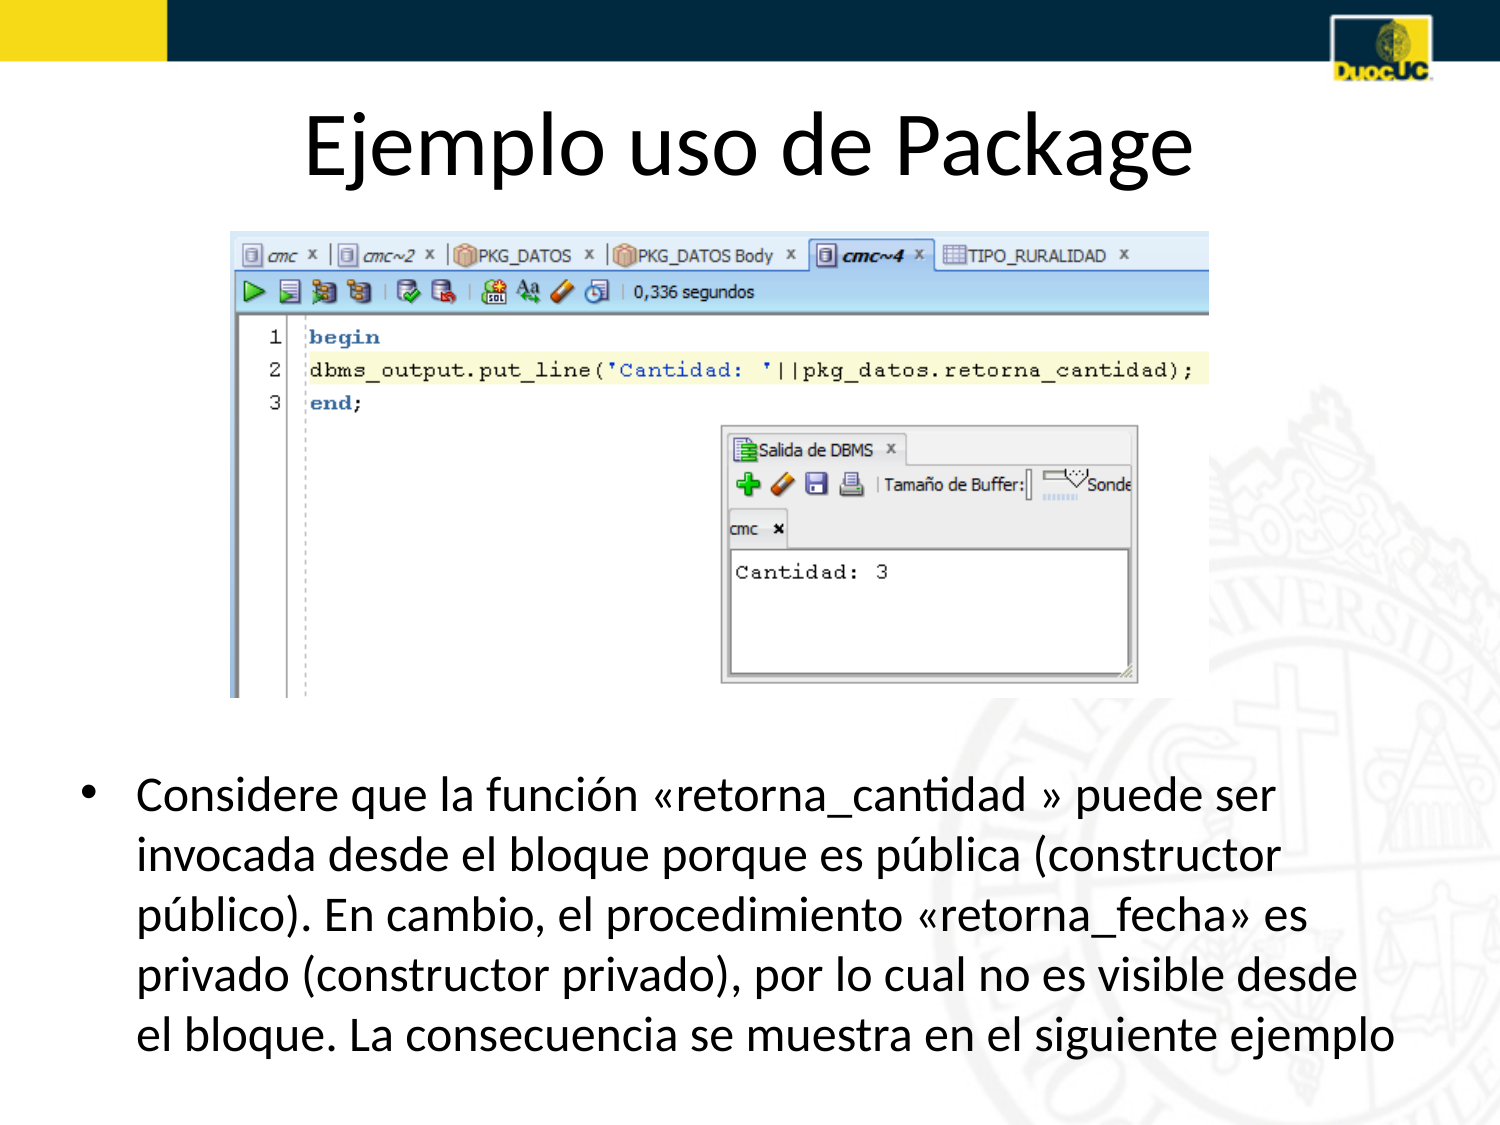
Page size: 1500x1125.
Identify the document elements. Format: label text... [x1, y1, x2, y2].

picture [0, 0, 1500, 1125]
title Ejemplo uso de Package [75, 45, 1425, 233]
list Considere que la función «retorna_cantidad » puede ser invocada desde el bloque porque es pública (constructor público). En cambio, el procedimiento «retorna_fecha» es privado (constructor privado), por lo cual no es visible desde el bloque. La consecuencia se muestra en el siguiente ejemplo [64, 753, 1415, 980]
